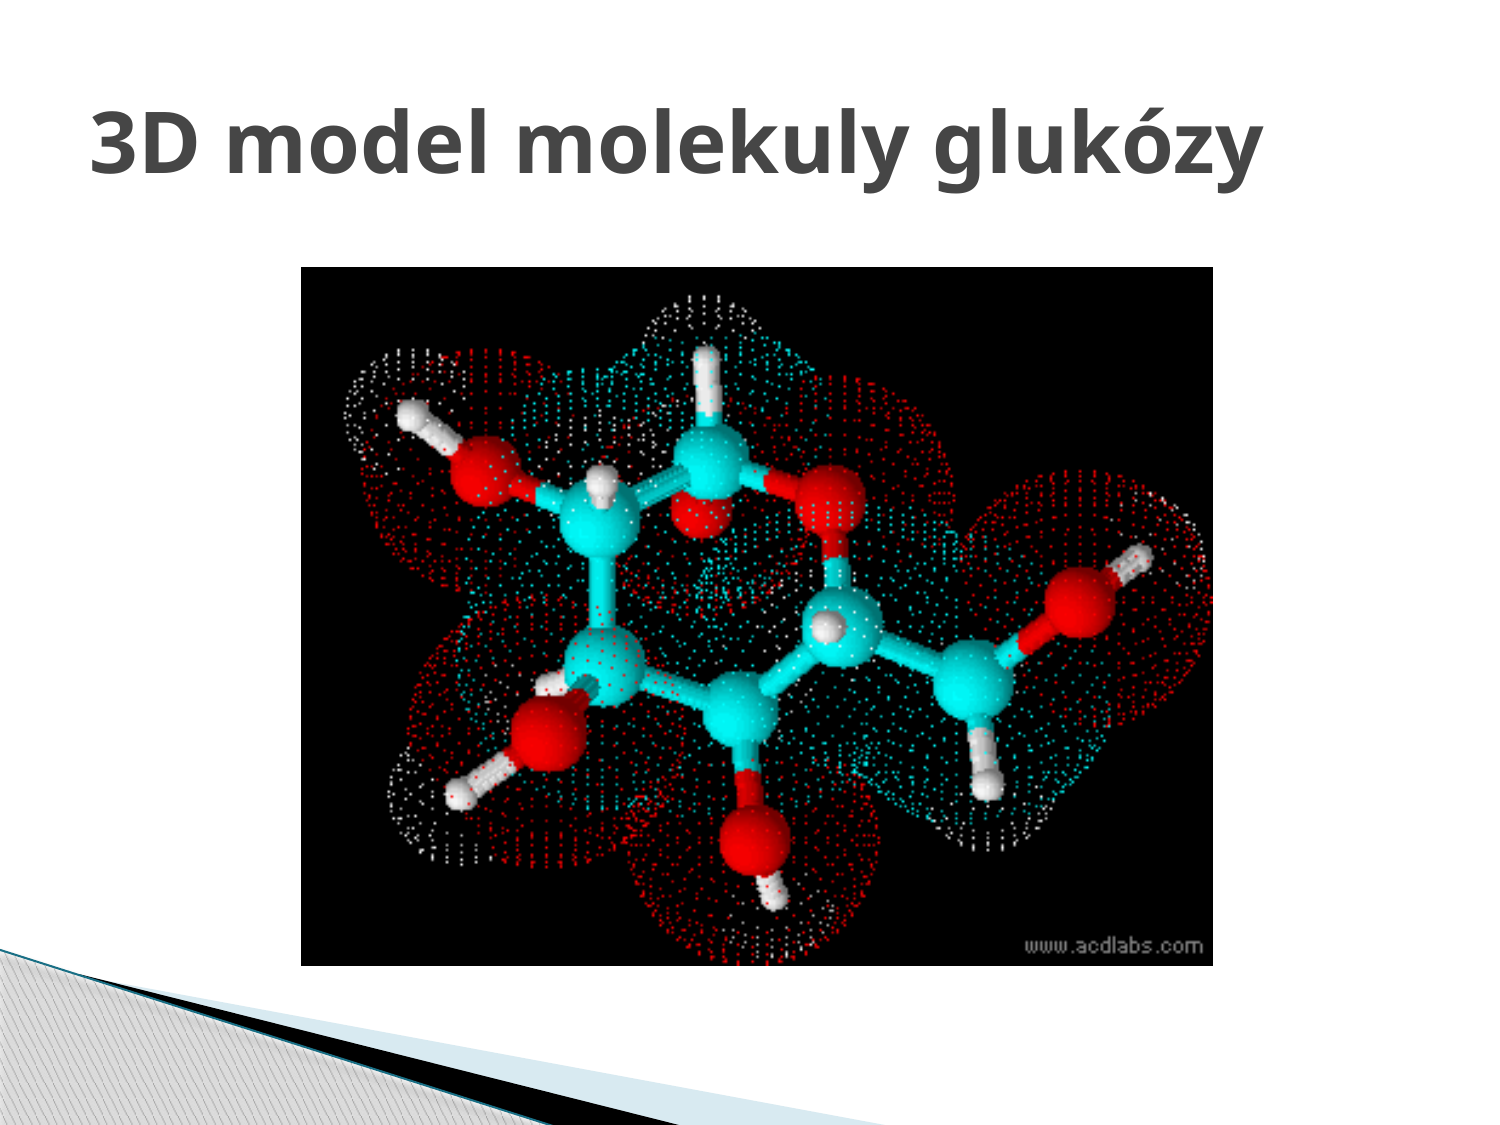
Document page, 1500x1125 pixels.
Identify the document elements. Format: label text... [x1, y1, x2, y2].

picture [300, 266, 1213, 966]
title 3D model molekuly glukózy [75, 45, 1425, 233]
